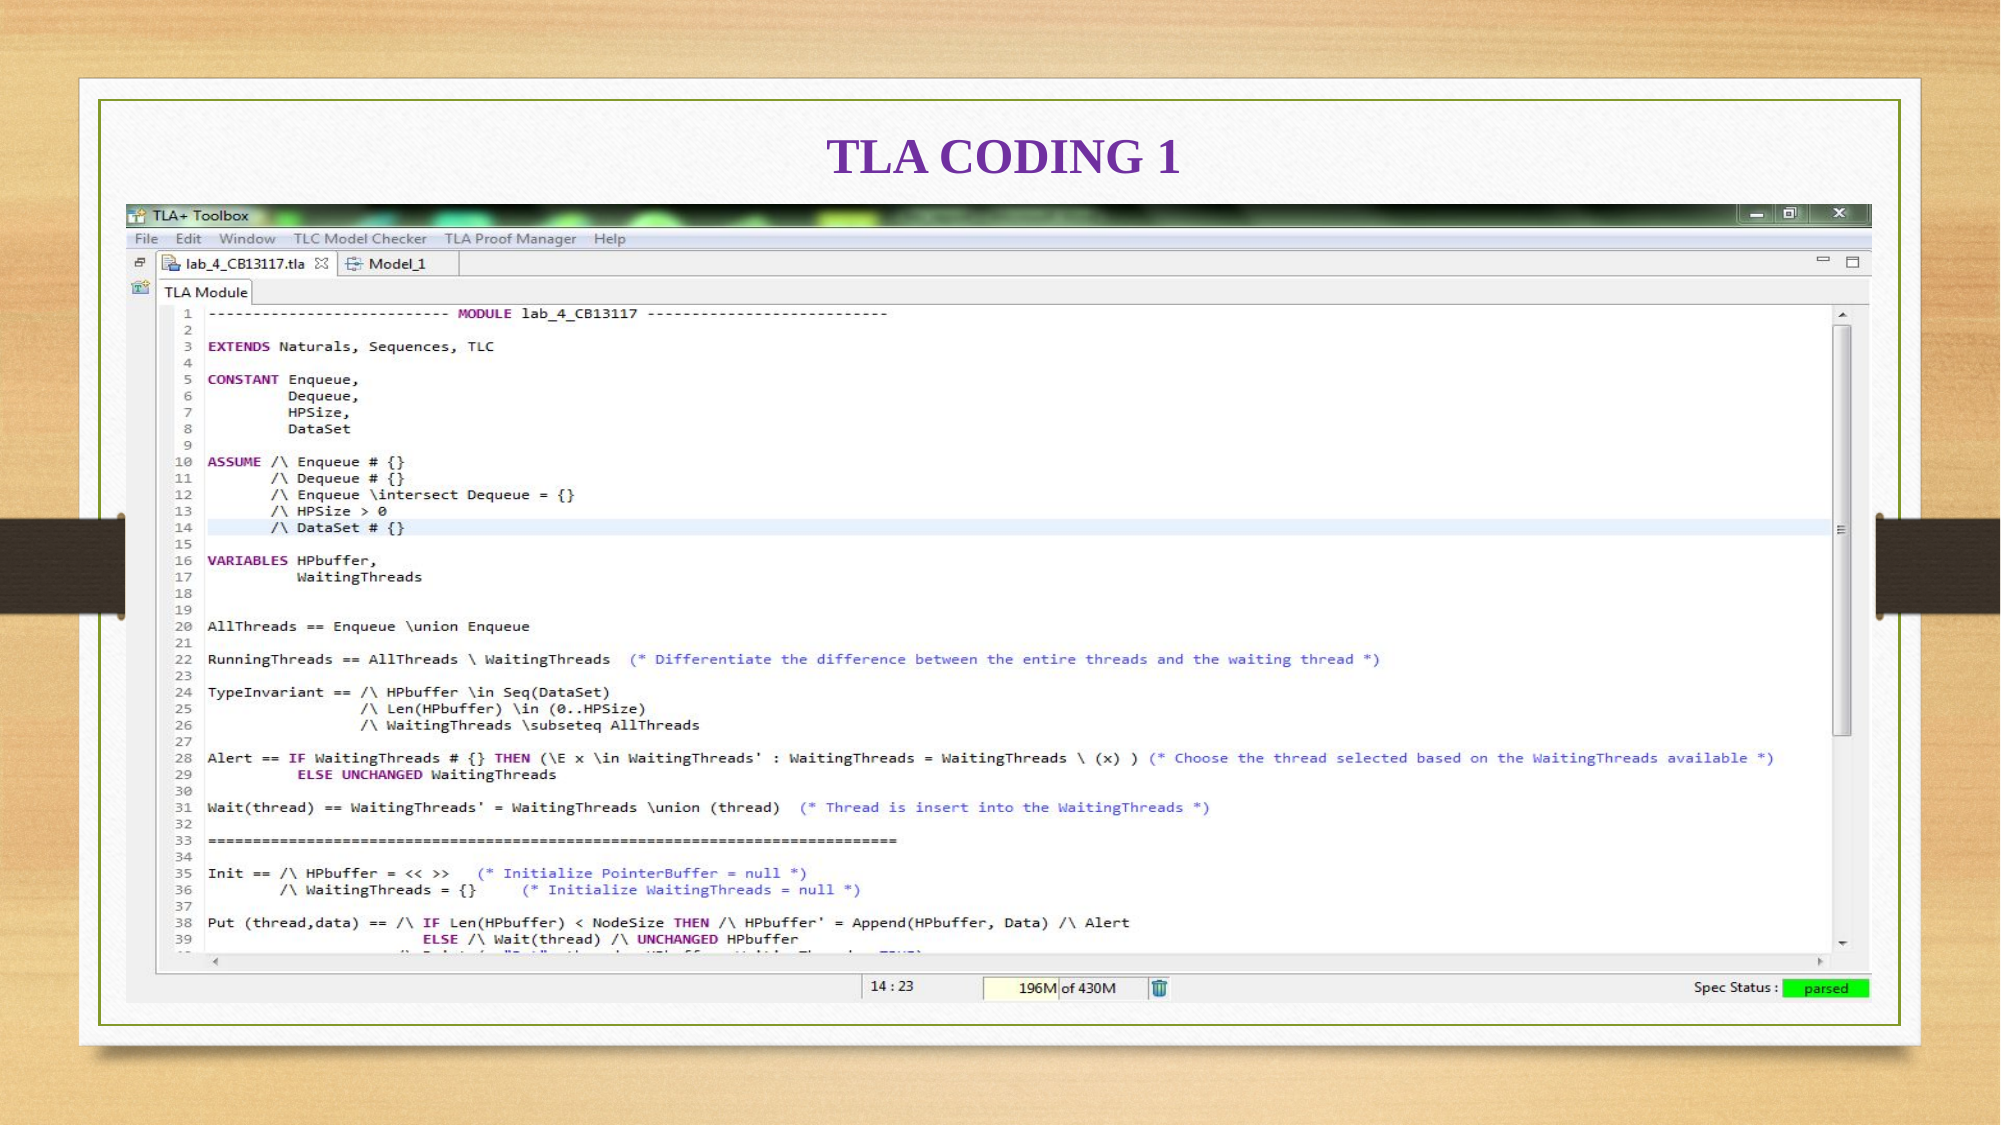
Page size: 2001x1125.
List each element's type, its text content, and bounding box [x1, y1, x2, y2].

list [126, 204, 1872, 1003]
picture [0, 0, 2001, 1125]
title TLA CODING 1 [605, 72, 1403, 204]
